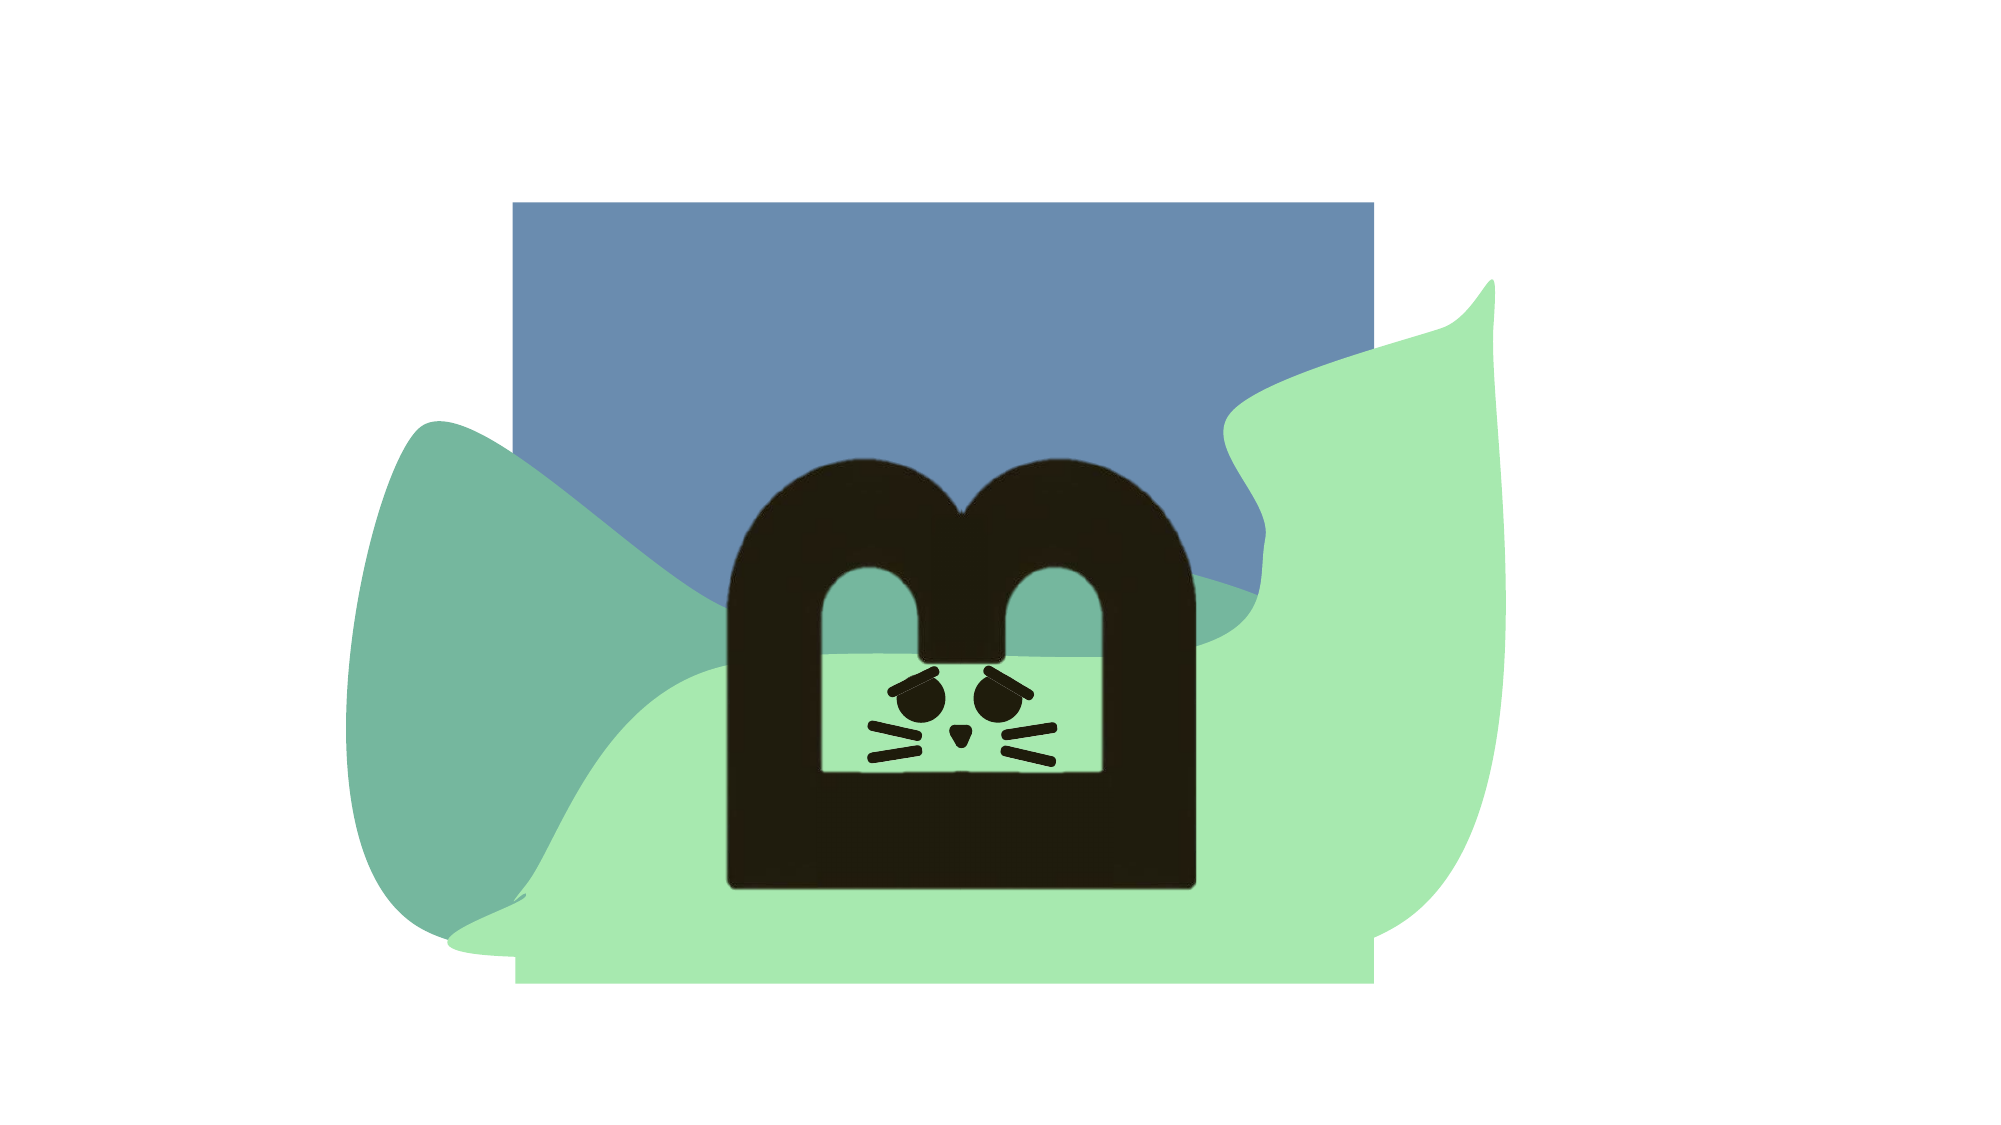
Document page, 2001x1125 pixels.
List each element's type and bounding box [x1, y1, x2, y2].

text_box [514, 959, 982, 985]
text_box [445, 277, 1508, 985]
text_box [1060, 939, 1376, 985]
text_box [724, 452, 1197, 971]
text_box [1197, 573, 1256, 644]
text_box [344, 419, 724, 941]
text_box [511, 201, 1376, 604]
